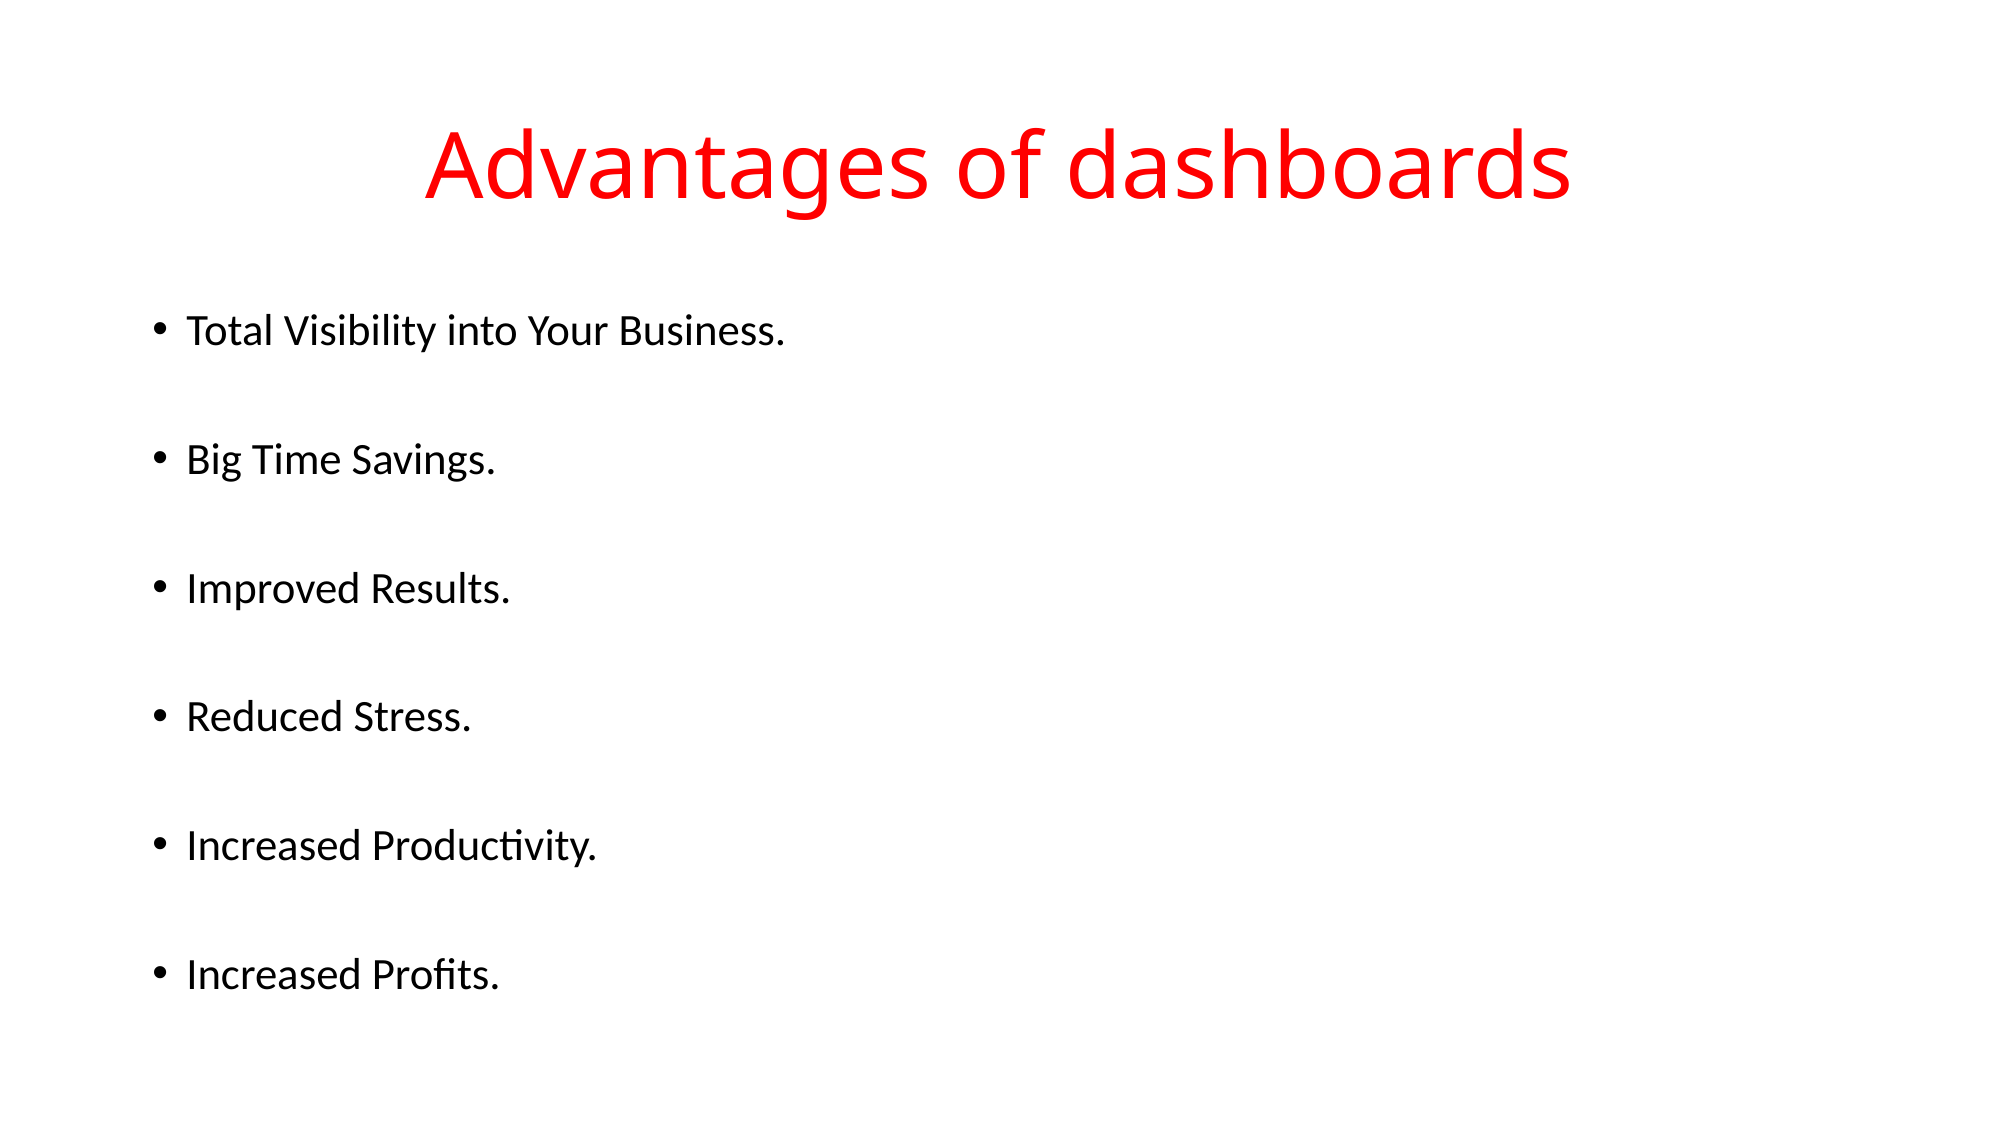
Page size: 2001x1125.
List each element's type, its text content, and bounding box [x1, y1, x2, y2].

title Advantages of dashboards [137, 59, 1863, 278]
list Total Visibility into Your Business. Big Time Savings. Improved Results. Reduced Stress. Increased Productivity. Increased Profits. [137, 299, 1863, 1014]
